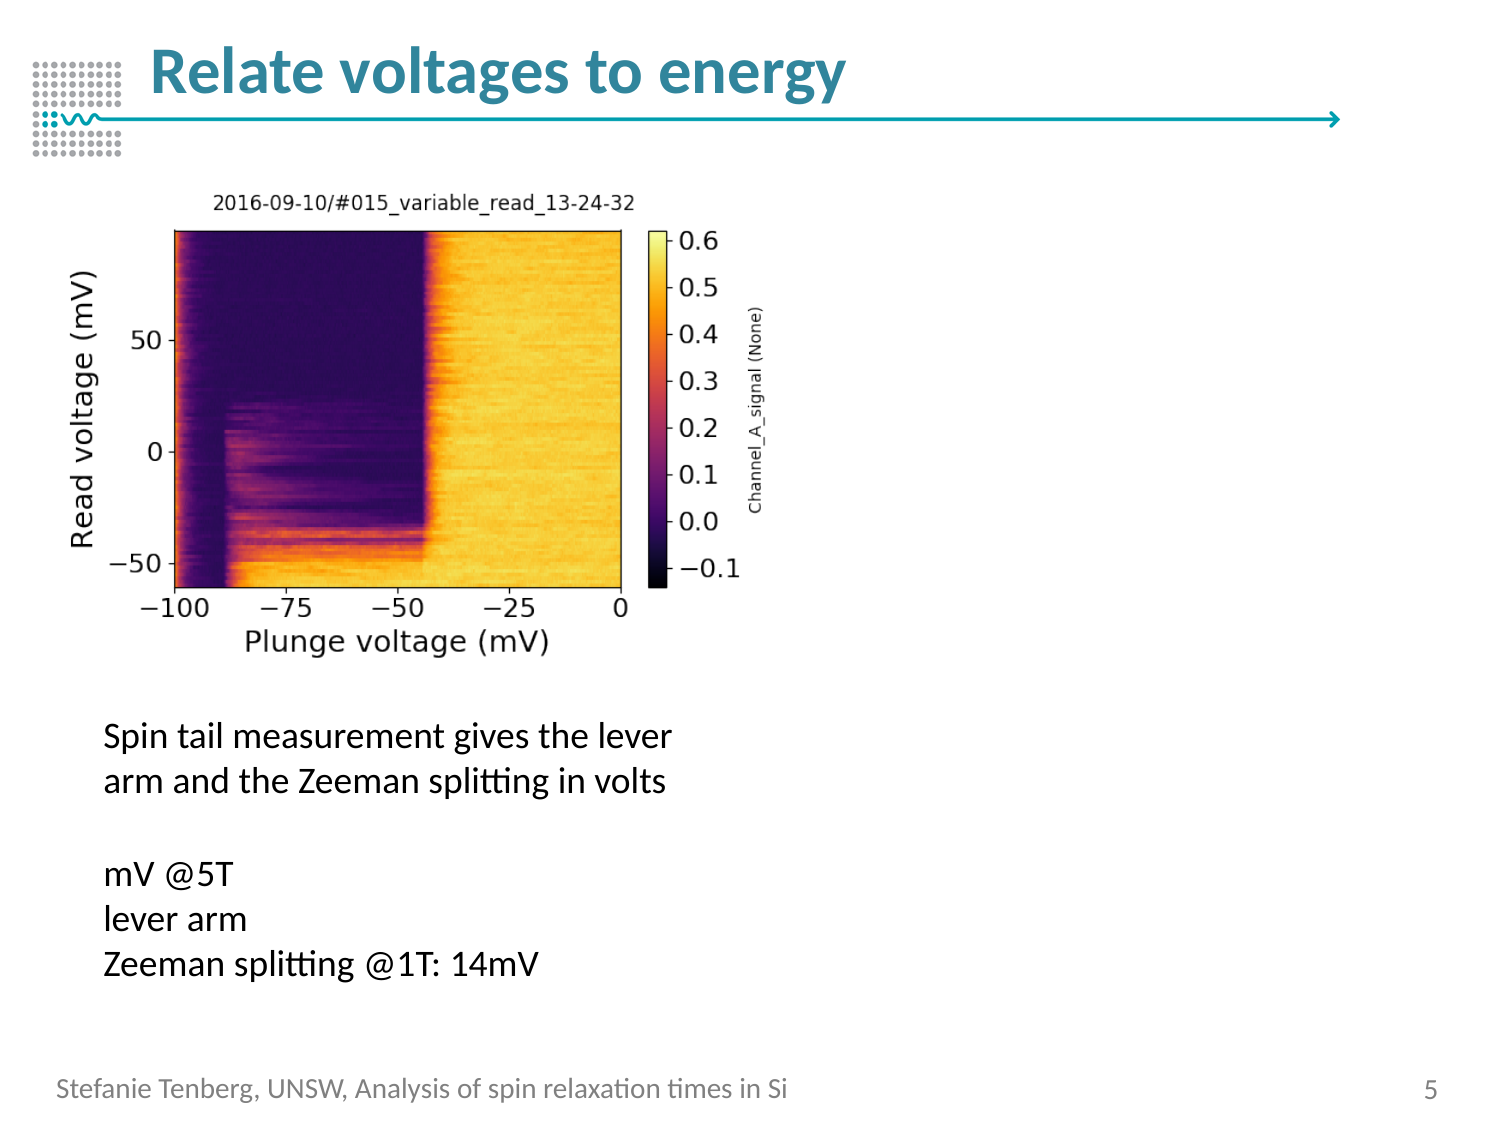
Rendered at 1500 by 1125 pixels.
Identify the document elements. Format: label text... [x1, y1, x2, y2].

footer Stefanie Tenberg, UNSW, Analysis of spin relaxation times in Si [41, 1061, 809, 1122]
title Relate voltages to energy [135, 19, 1341, 126]
text_box Spin tail measurement gives the lever arm and the Zeeman splitting in volts [88, 704, 739, 809]
picture [65, 183, 786, 665]
slide_number 5 [1215, 1062, 1454, 1123]
picture [30, 59, 1341, 161]
